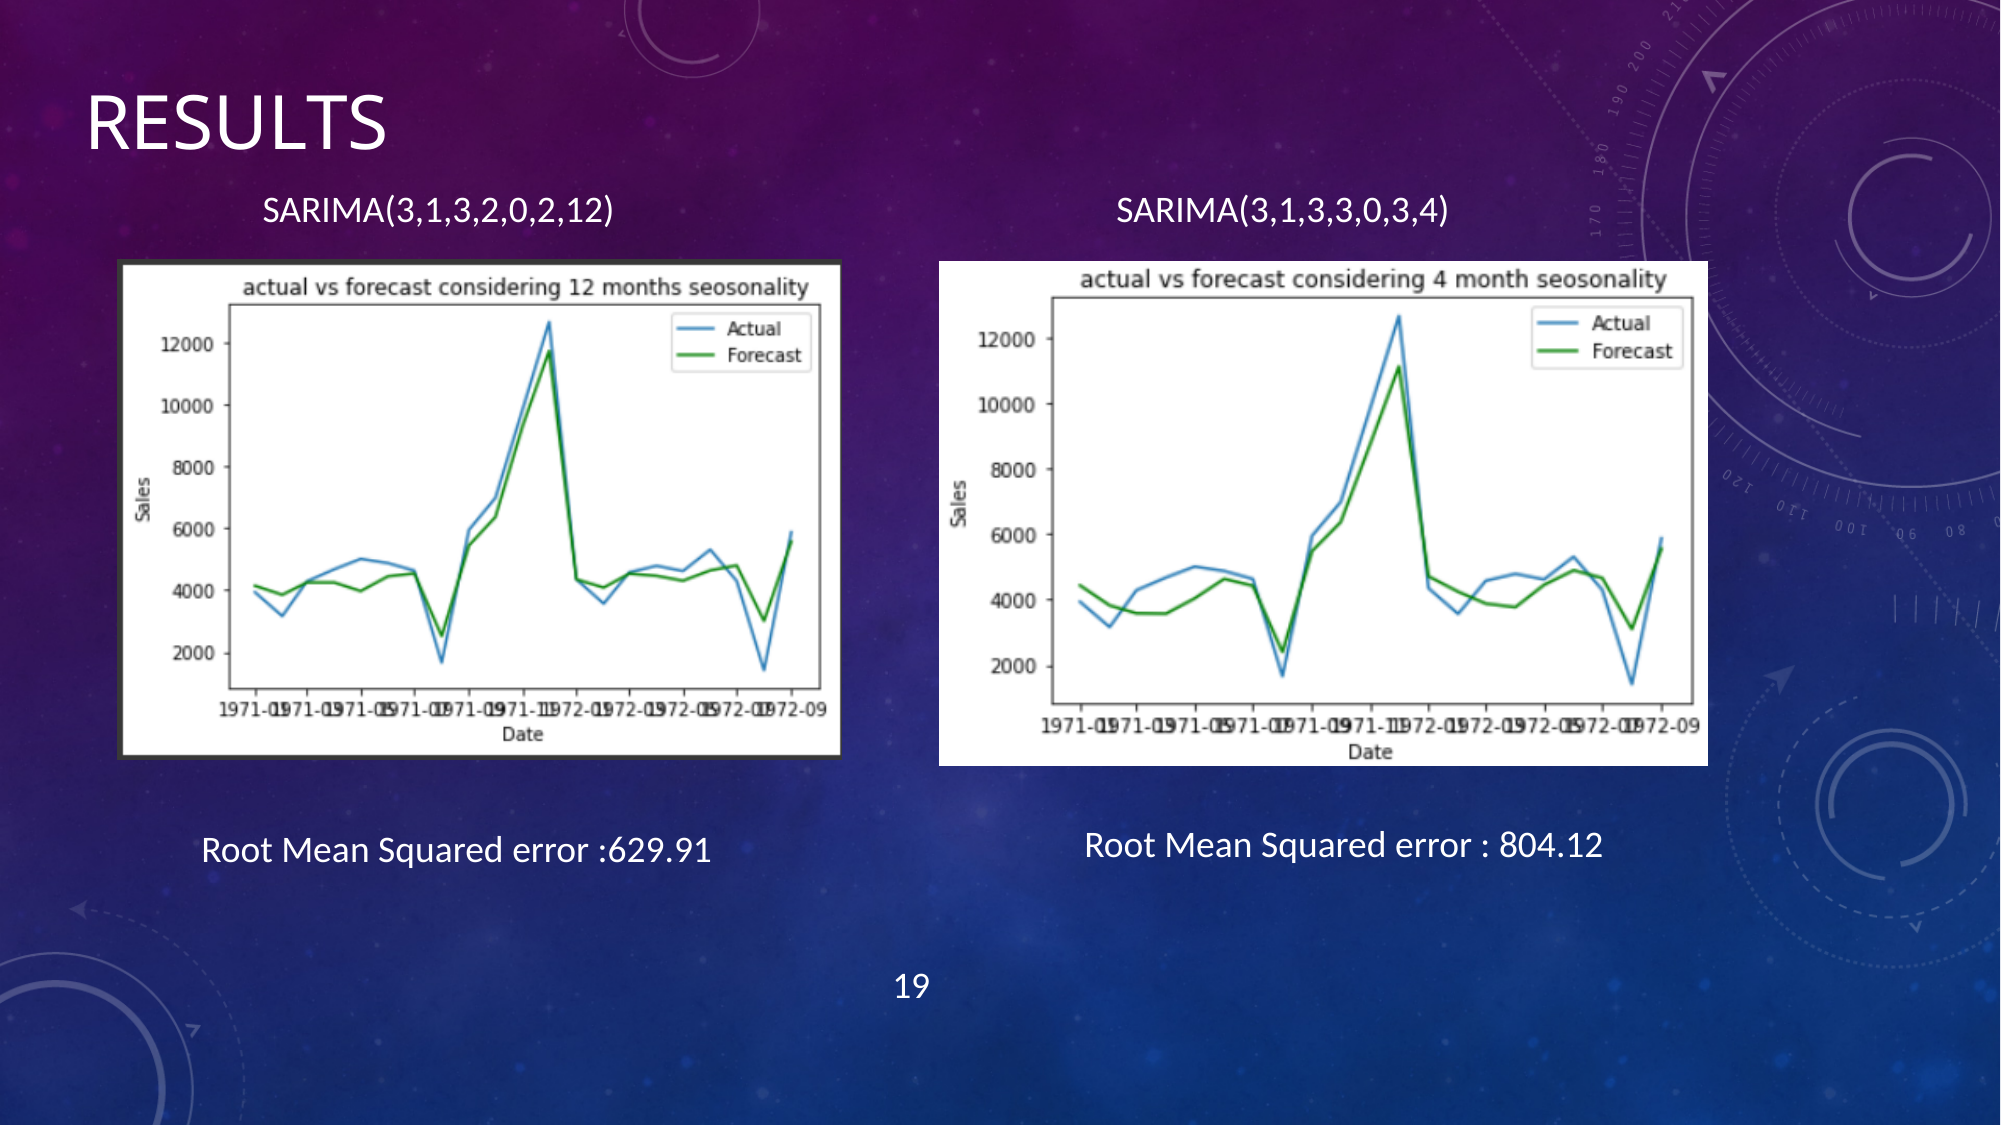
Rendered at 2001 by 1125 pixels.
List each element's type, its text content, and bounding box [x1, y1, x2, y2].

picture [0, 0, 2001, 1125]
text_box SARIMA(3,1,3,2,0,2,12) [247, 177, 712, 238]
text_box Root Mean Squared error :629.91 [186, 817, 802, 878]
title Results [69, 60, 1732, 180]
text_box Root Mean Squared error : 804.12 [1069, 812, 1685, 873]
text_box SARIMA(3,1,3,3,0,3,4) [1101, 177, 1565, 238]
slide_number 19 [854, 953, 946, 1015]
